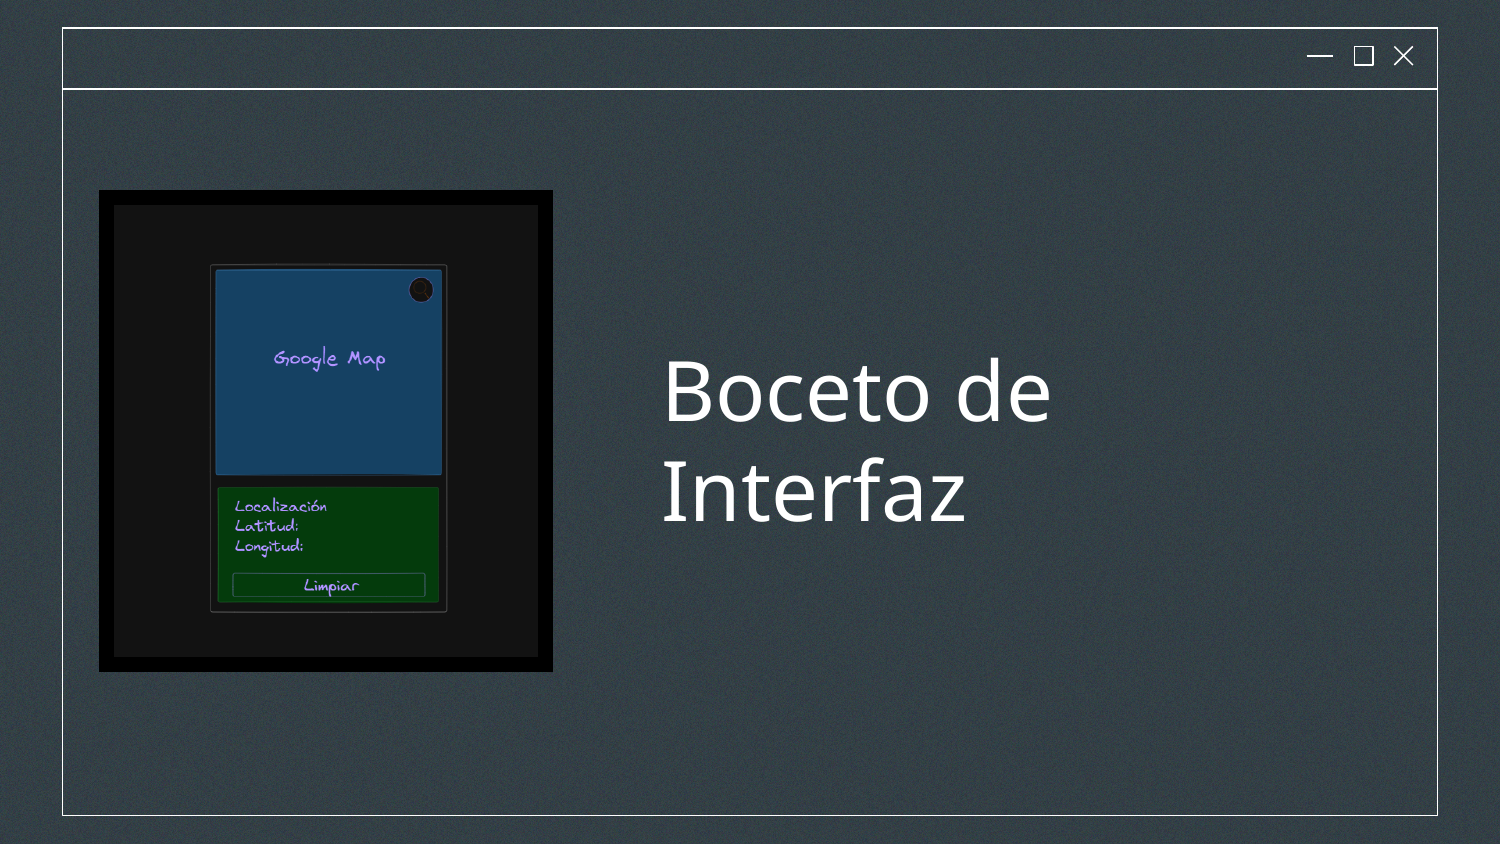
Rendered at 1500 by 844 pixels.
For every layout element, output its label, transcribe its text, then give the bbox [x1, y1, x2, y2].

title Boceto de Interfaz [646, 256, 1387, 554]
picture [0, 0, 1500, 844]
